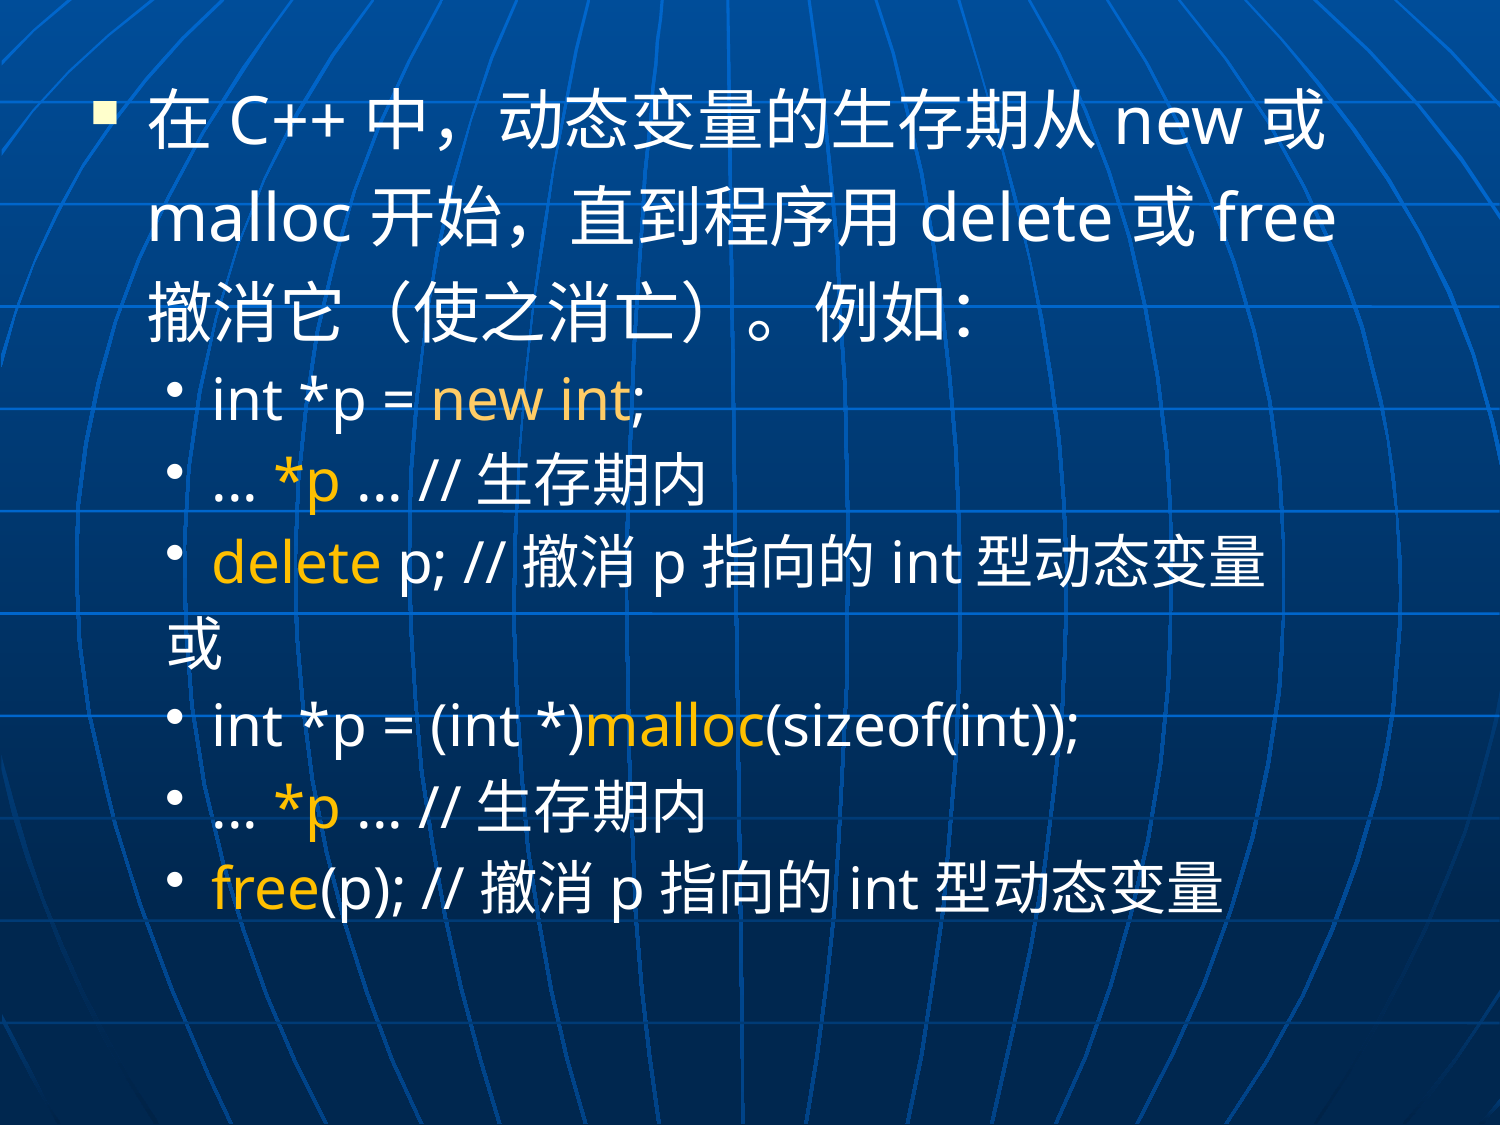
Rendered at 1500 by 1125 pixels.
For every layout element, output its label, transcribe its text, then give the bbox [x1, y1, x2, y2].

list 在C++中，动态变量的生存期从new或malloc开始，直到程序用delete或free撤消它（使之消亡）。例如： int *p = new int; ... *p ... //生存期内 delete p; //撤消p指向的int型动态变量 或 int *p = (int *)malloc(sizeof(int)); ... *p ... //生存期内 free(p); //撤消p指向的int型动态变量 [75, 54, 1425, 1047]
